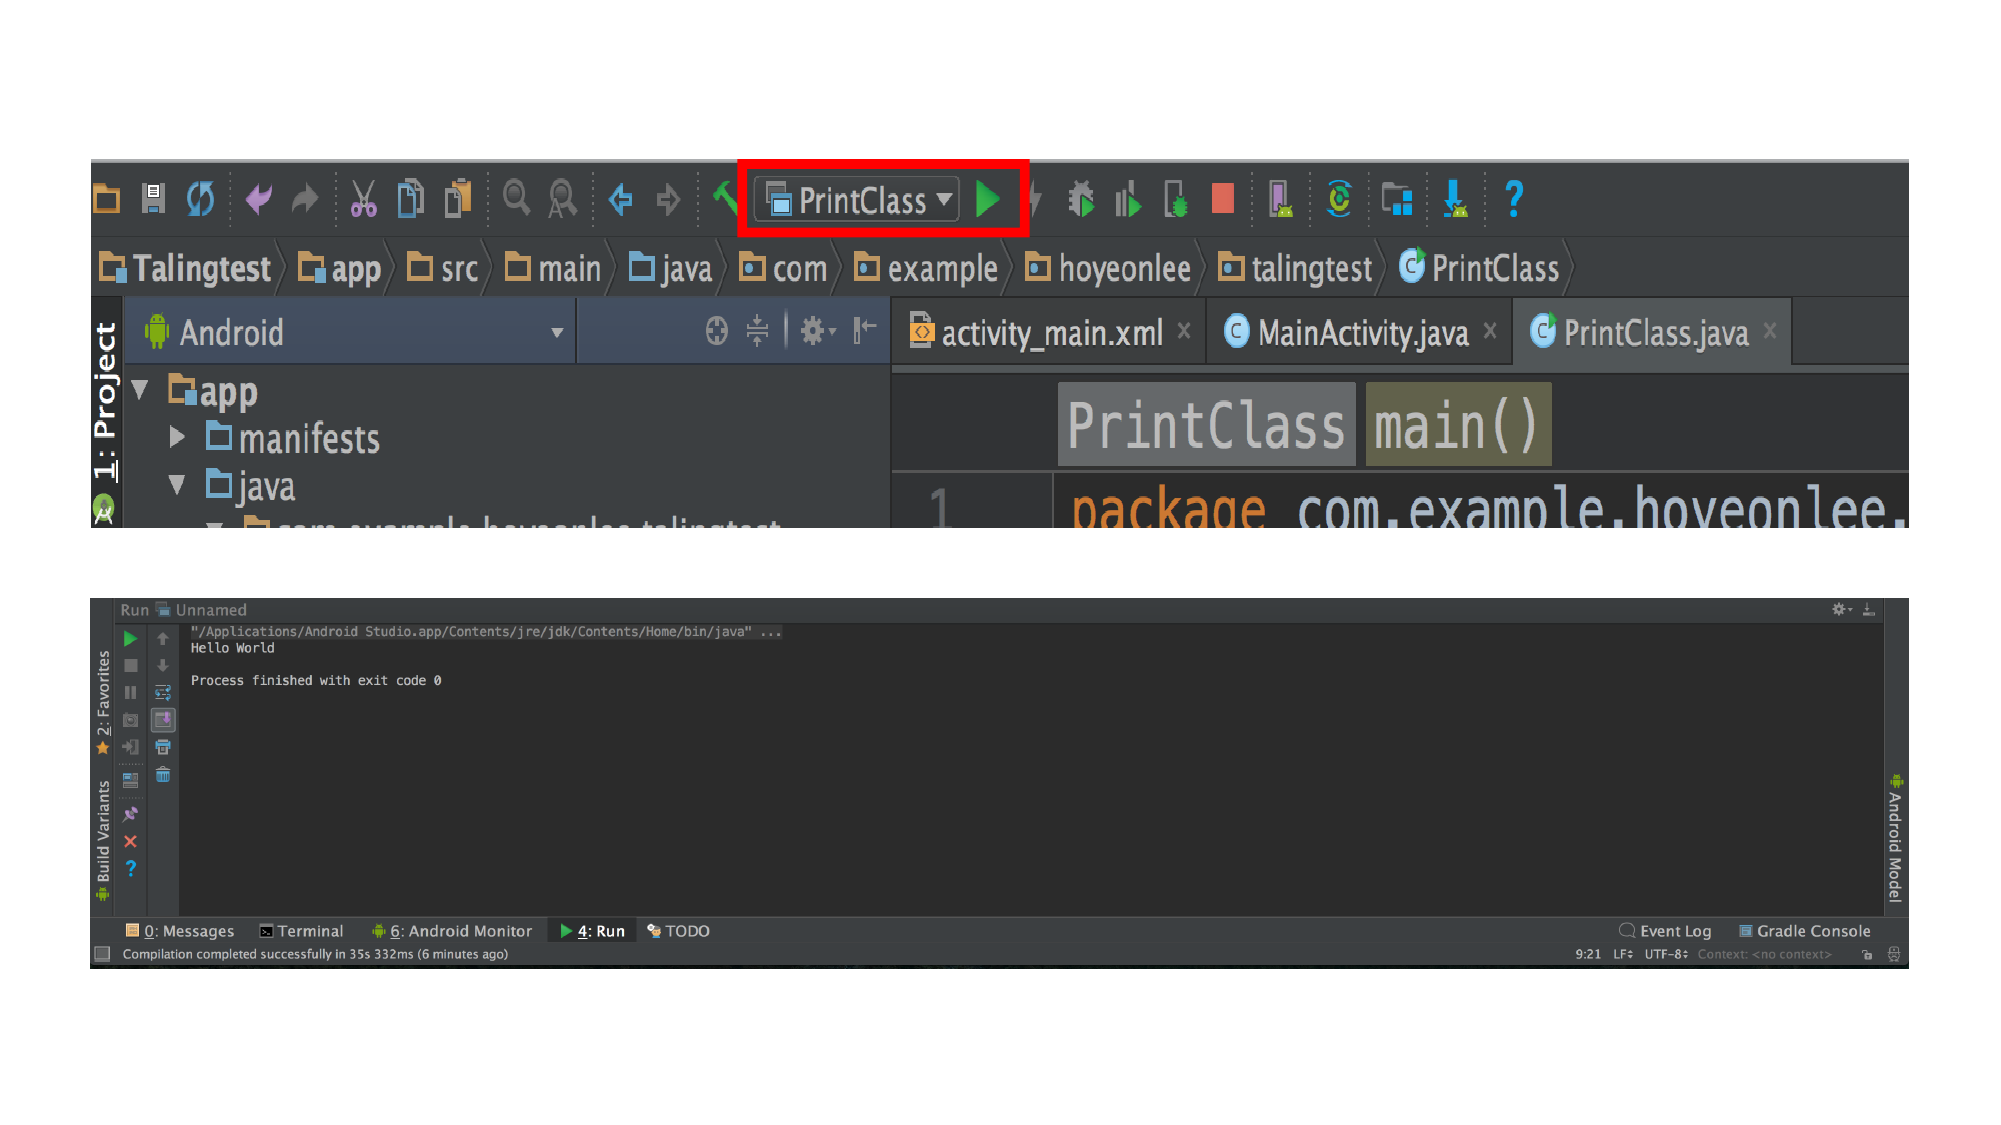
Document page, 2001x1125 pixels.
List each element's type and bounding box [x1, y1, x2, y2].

picture [90, 598, 1909, 969]
text_box [91, 159, 1909, 528]
